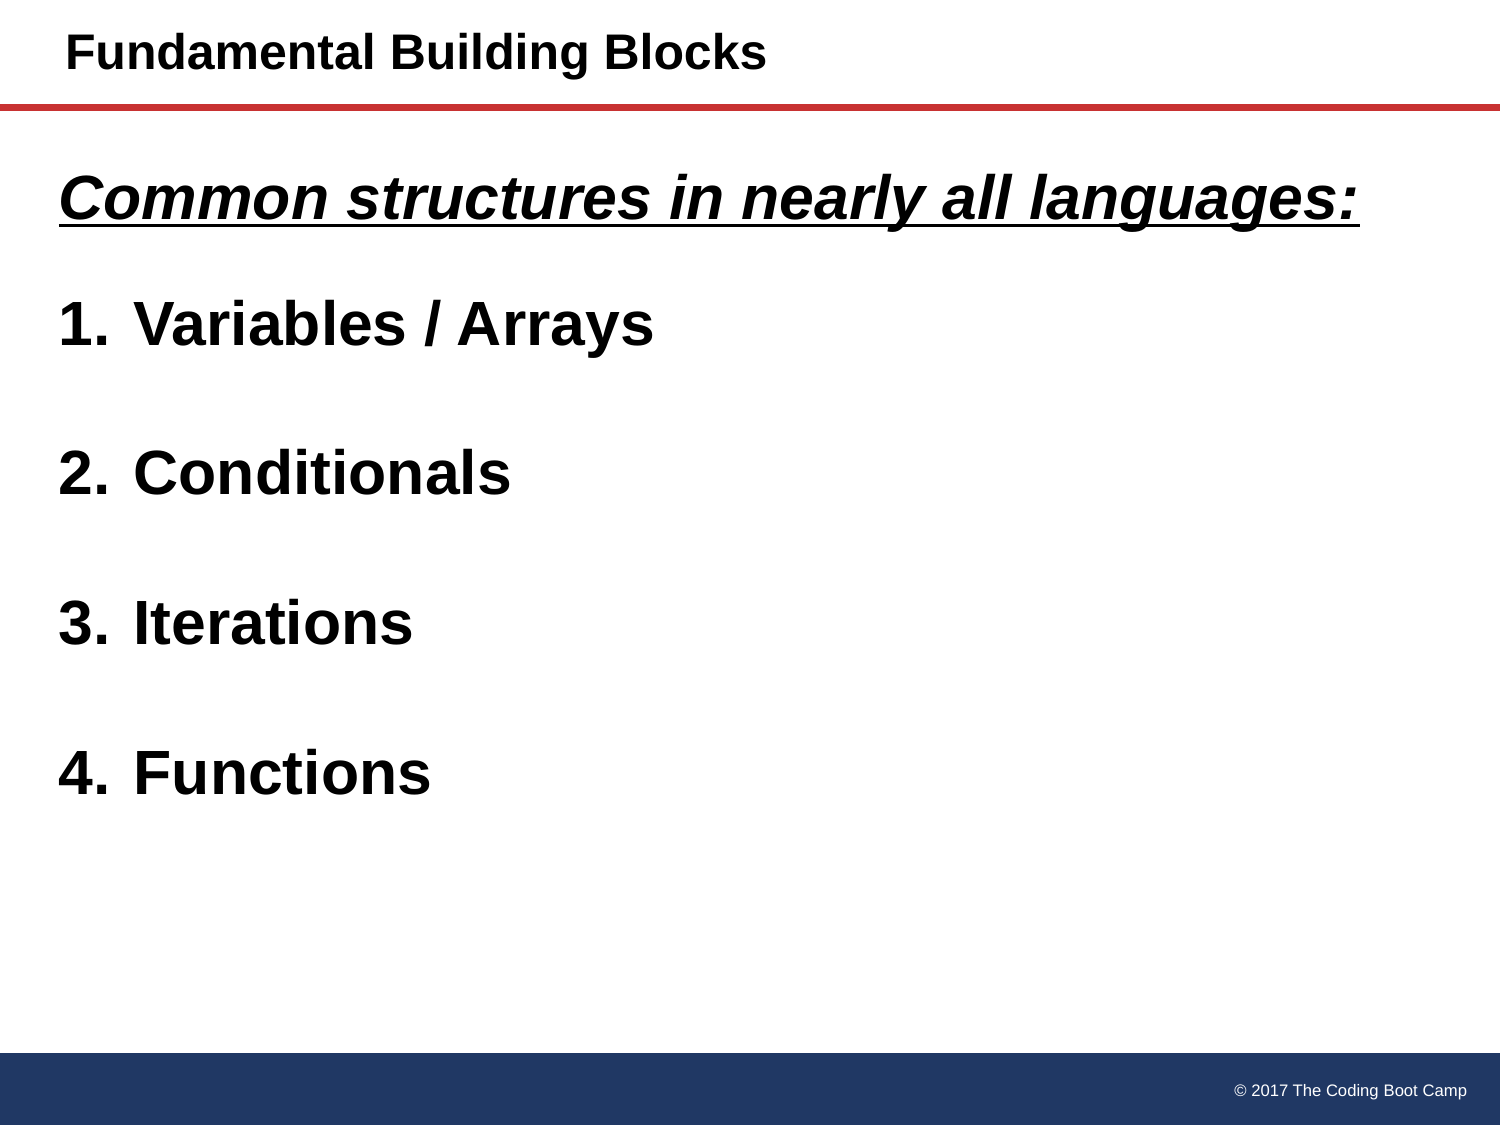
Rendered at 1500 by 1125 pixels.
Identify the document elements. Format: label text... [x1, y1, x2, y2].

text_box Common structures in nearly all languages: Variables / Arrays Conditionals Iterations Functions [43, 149, 1469, 822]
title Fundamental Building Blocks [50, 0, 1425, 108]
